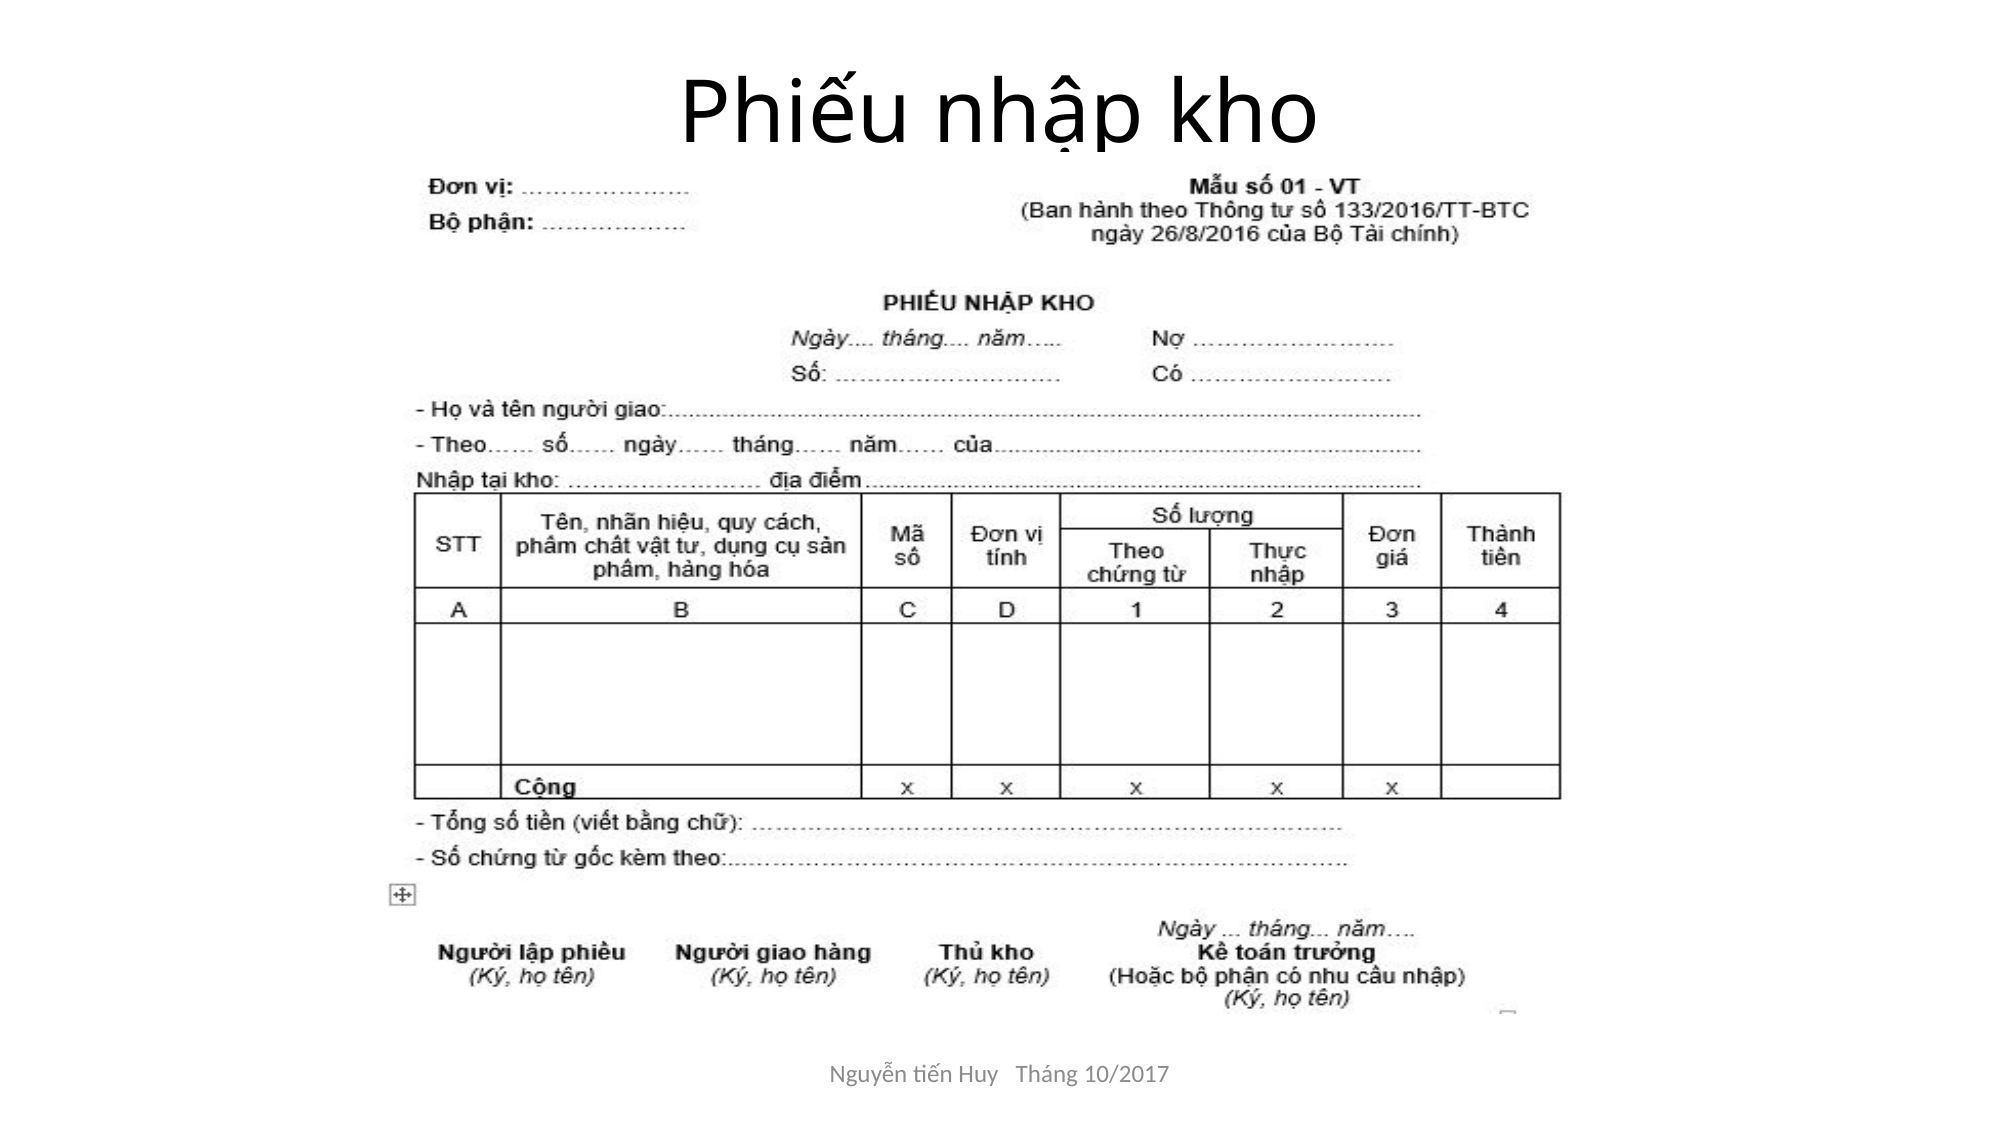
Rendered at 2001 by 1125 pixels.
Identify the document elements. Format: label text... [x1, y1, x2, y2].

title Phiếu nhập kho [137, 59, 1863, 170]
footer Nguyễn tiến Huy Tháng 10/2017 [662, 1042, 1338, 1103]
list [273, 152, 1705, 1014]
